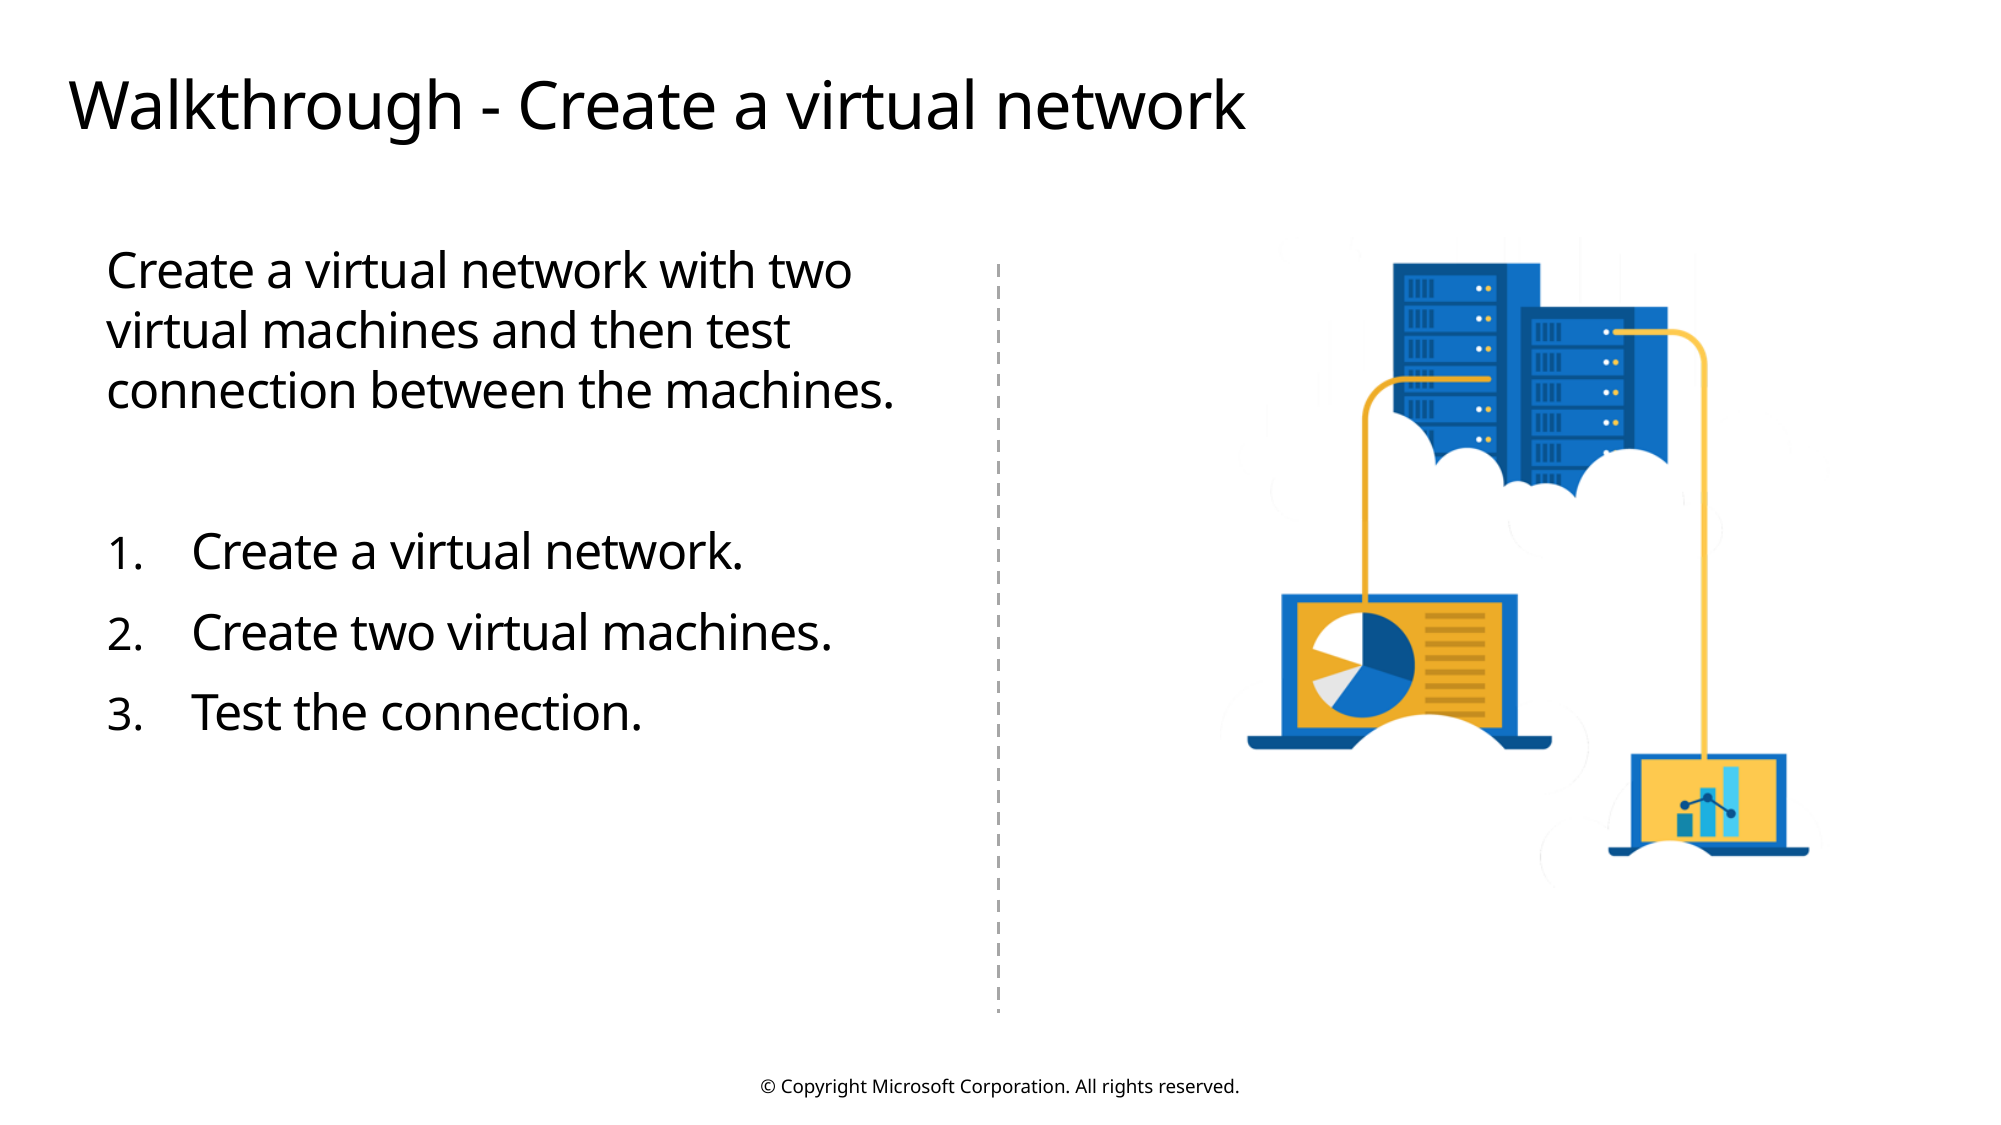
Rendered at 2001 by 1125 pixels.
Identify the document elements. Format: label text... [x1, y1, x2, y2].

title Walkthrough - Create a virtual network [68, 72, 1930, 184]
picture [1220, 237, 1838, 888]
list Create a virtual network with two virtual machines and then test connection between the machines. Create a virtual network. Create two virtual machines. Test the connection. [68, 238, 954, 778]
